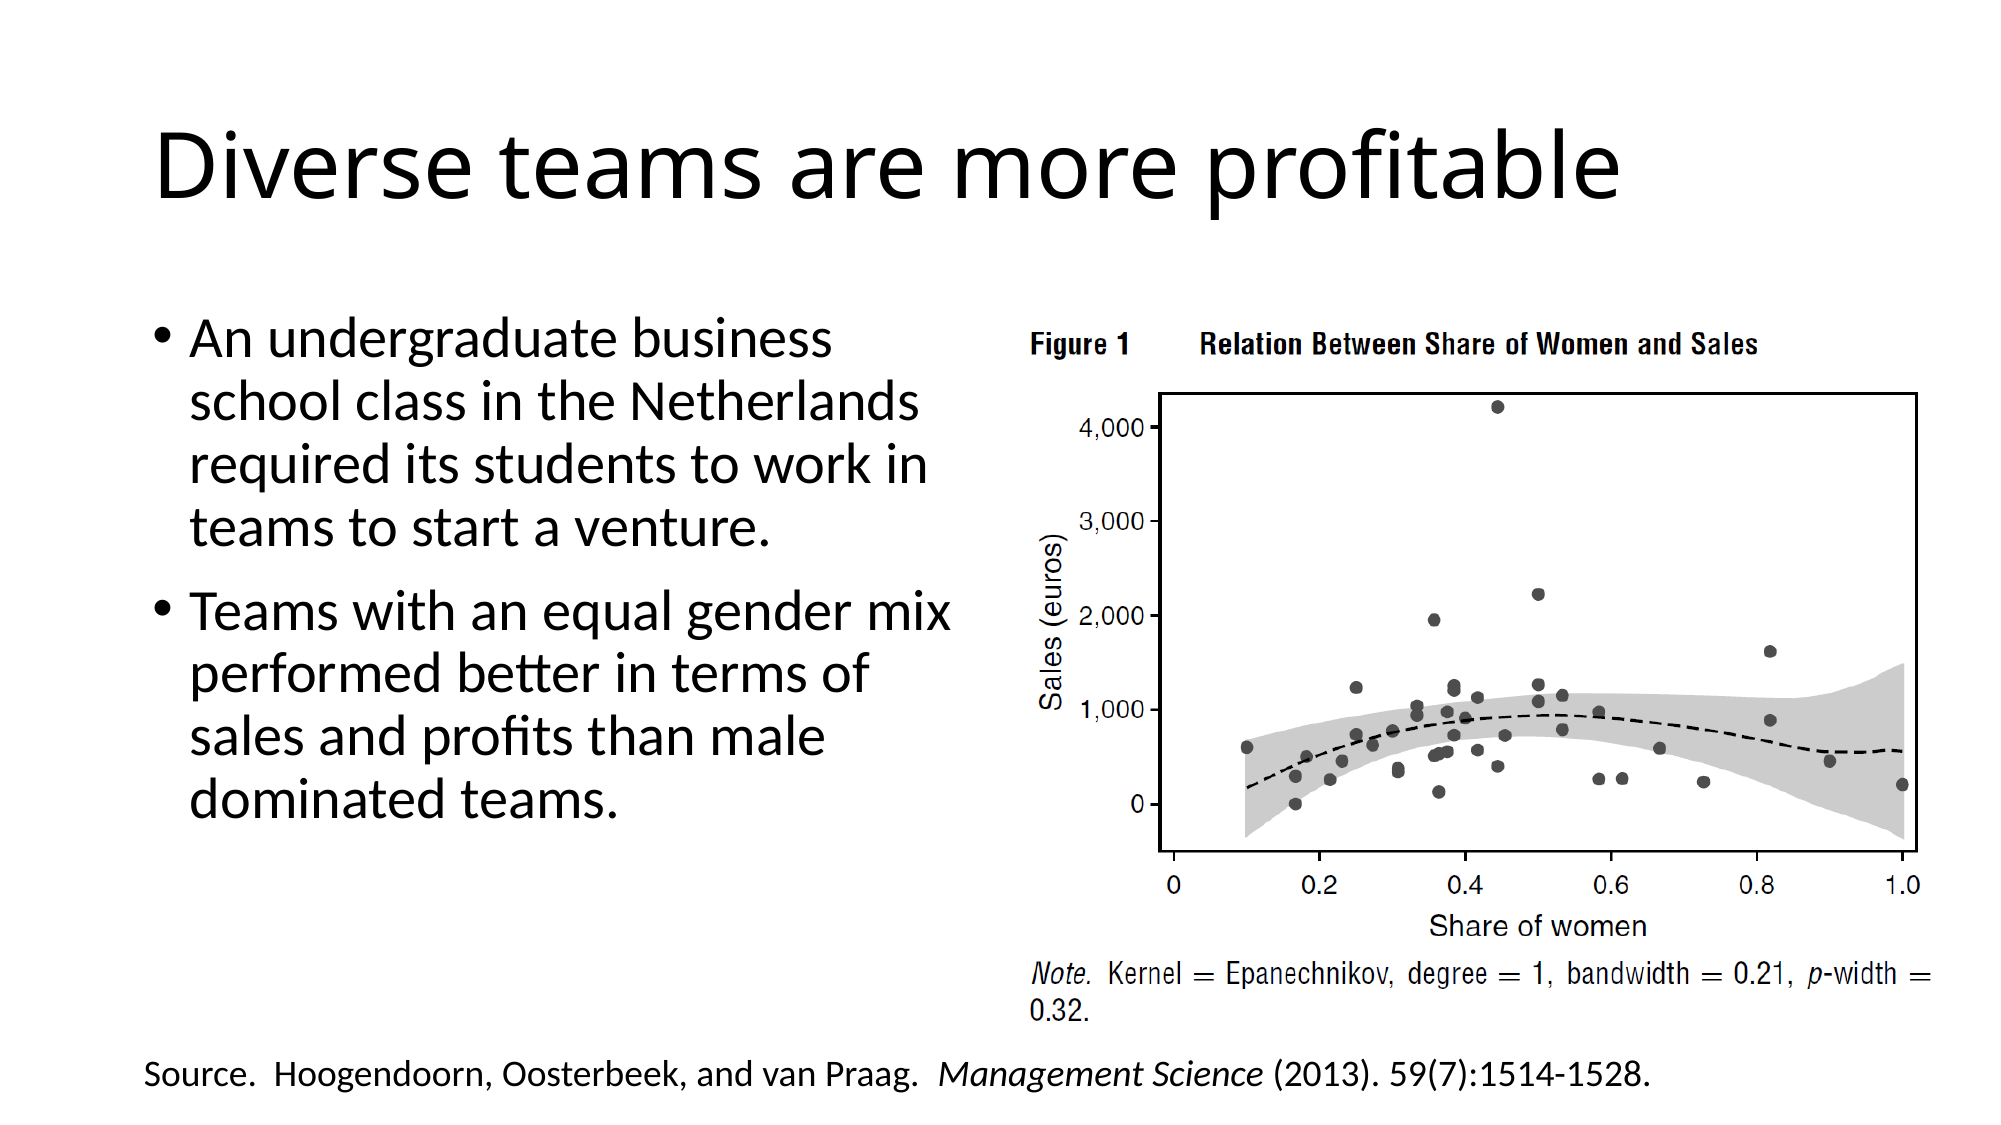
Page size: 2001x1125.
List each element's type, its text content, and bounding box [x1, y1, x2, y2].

title Diverse teams are more profitable [137, 59, 1863, 278]
text_box Source. Hoogendoorn, Oosterbeek, and van Praag. Management Science (2013). 59(7):1514-1528. [129, 1041, 1928, 1102]
list An undergraduate business school class in the Netherlands required its students to work in teams to start a venture. Teams with an equal gender mix performed better in terms of sales and profits than male dominated teams. [137, 299, 988, 1014]
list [1014, 317, 1961, 1032]
